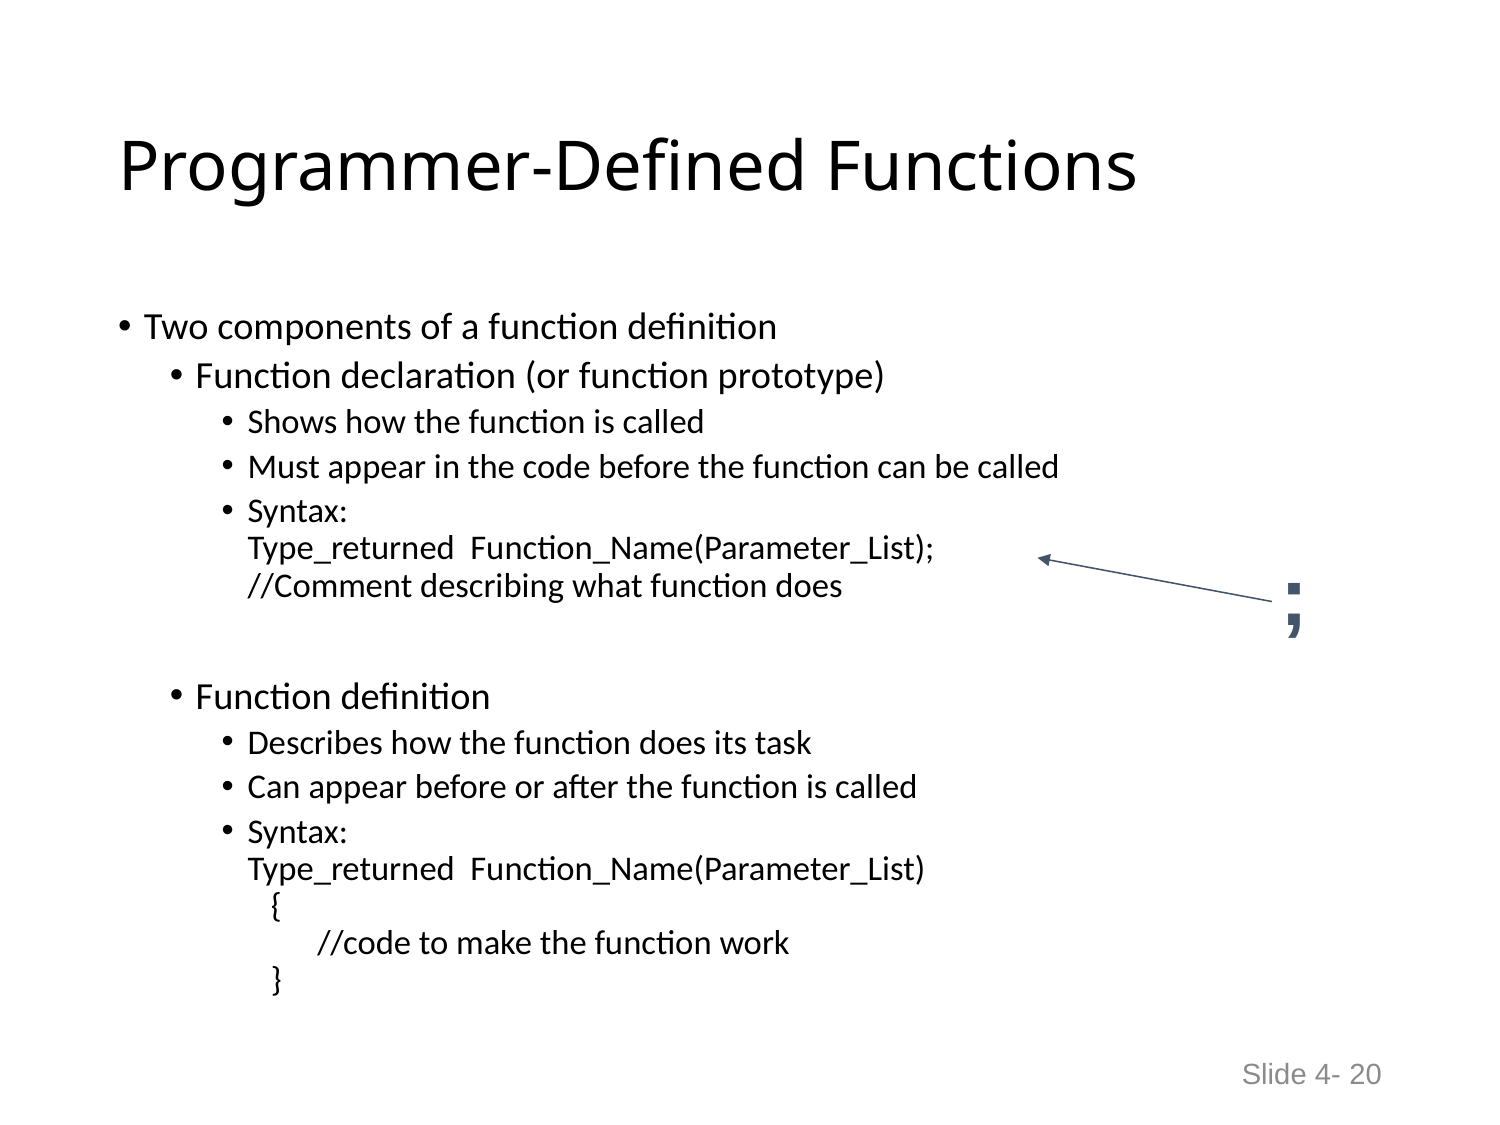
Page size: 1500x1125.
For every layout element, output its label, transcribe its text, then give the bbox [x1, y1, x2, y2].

title Programmer-Defined Functions [103, 59, 1397, 278]
text_box ; [1265, 534, 1323, 650]
slide_number Slide 4- 20 [1059, 1042, 1397, 1103]
list Two components of a function definition Function declaration (or function prototype) Shows how the function is called Must appear in the code before the function can be called Syntax: Type_returned Function_Name(Parameter_List); //Comment describing what function does Function definition Describes how the function does its task Can appear before or after the function is called Syntax: Type_returned Function_Name(Parameter_List) { //code to make the function work } [103, 299, 1397, 1014]
text_box [1037, 553, 1265, 601]
